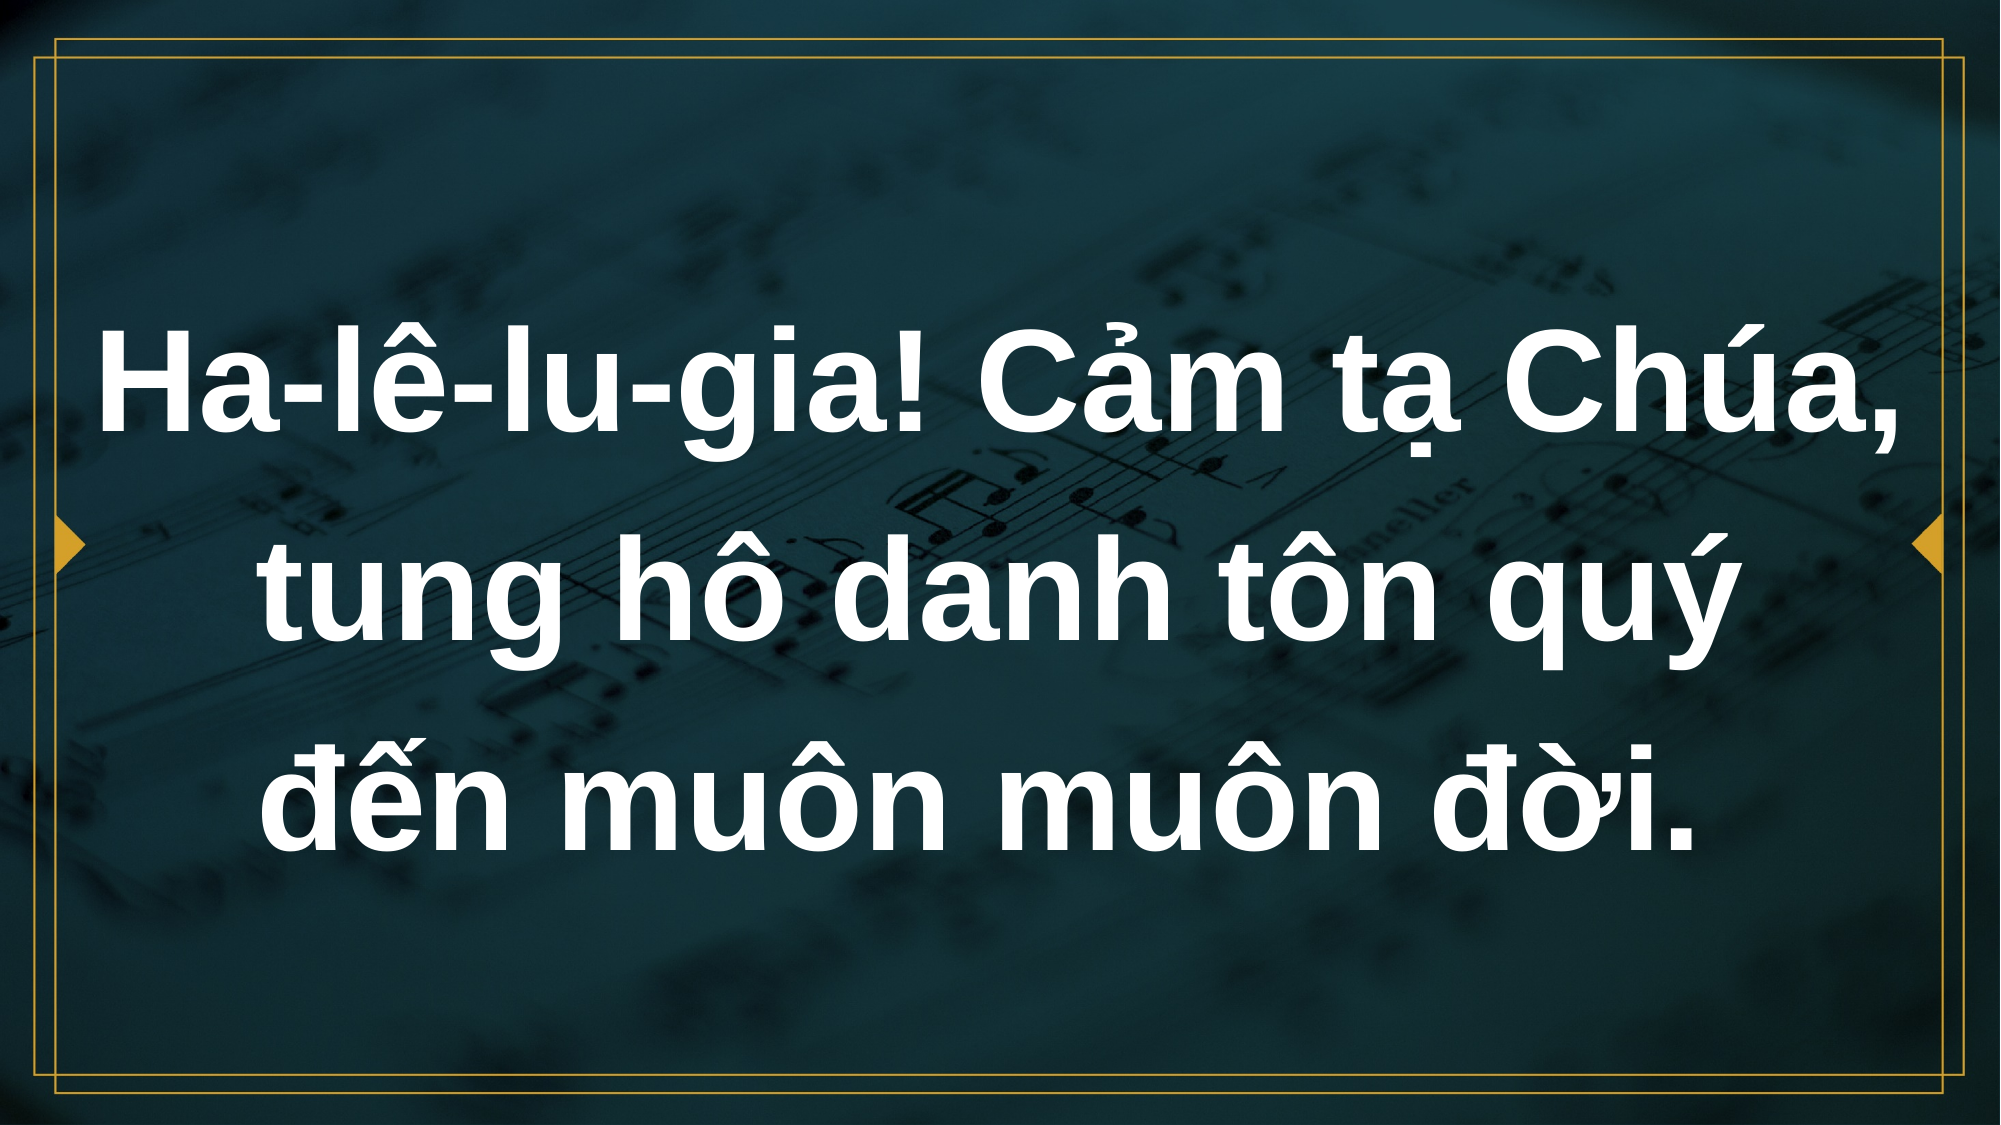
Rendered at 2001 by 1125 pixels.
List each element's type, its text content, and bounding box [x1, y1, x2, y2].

title Ha-lê-lu-gia! Cảm tạ Chúa, tung hô danh tôn quý đến muôn muôn đời. [55, 53, 1945, 1077]
picture [0, 0, 2000, 1125]
